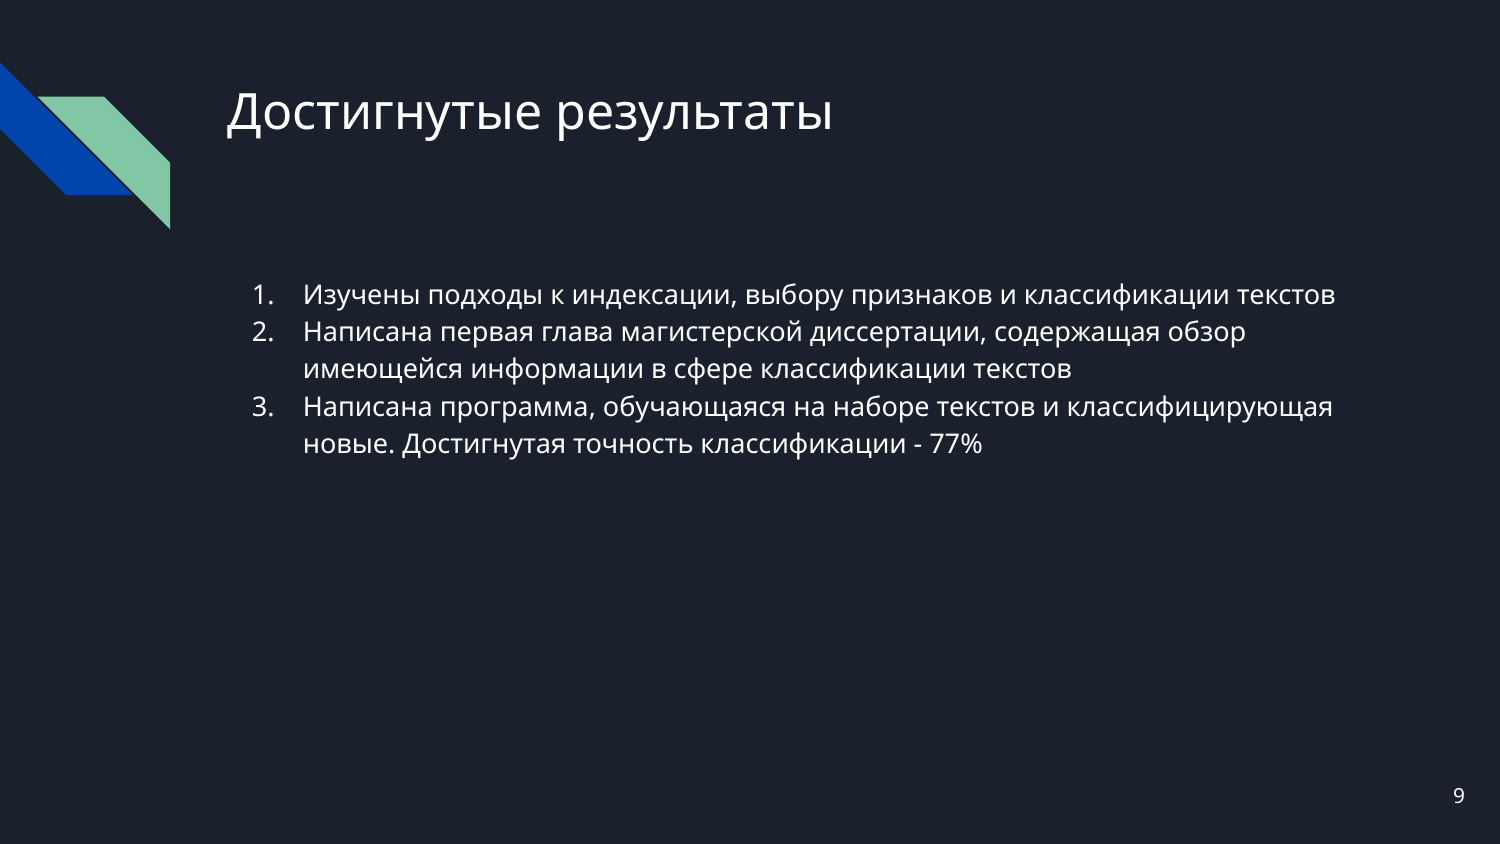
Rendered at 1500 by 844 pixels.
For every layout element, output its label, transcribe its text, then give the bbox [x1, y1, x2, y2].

slide_number 9 [1389, 764, 1480, 830]
list Изучены подходы к индексации, выбору признаков и классификации текстов Написана первая глава магистерской диссертации, содержащая обзор имеющейся информации в сфере классификации текстов Написана программа, обучающаяся на наборе текстов и классифицирующая новые. Достигнутая точность классификации - 77% [212, 257, 1368, 735]
title Достигнутые результаты [212, 64, 1368, 215]
